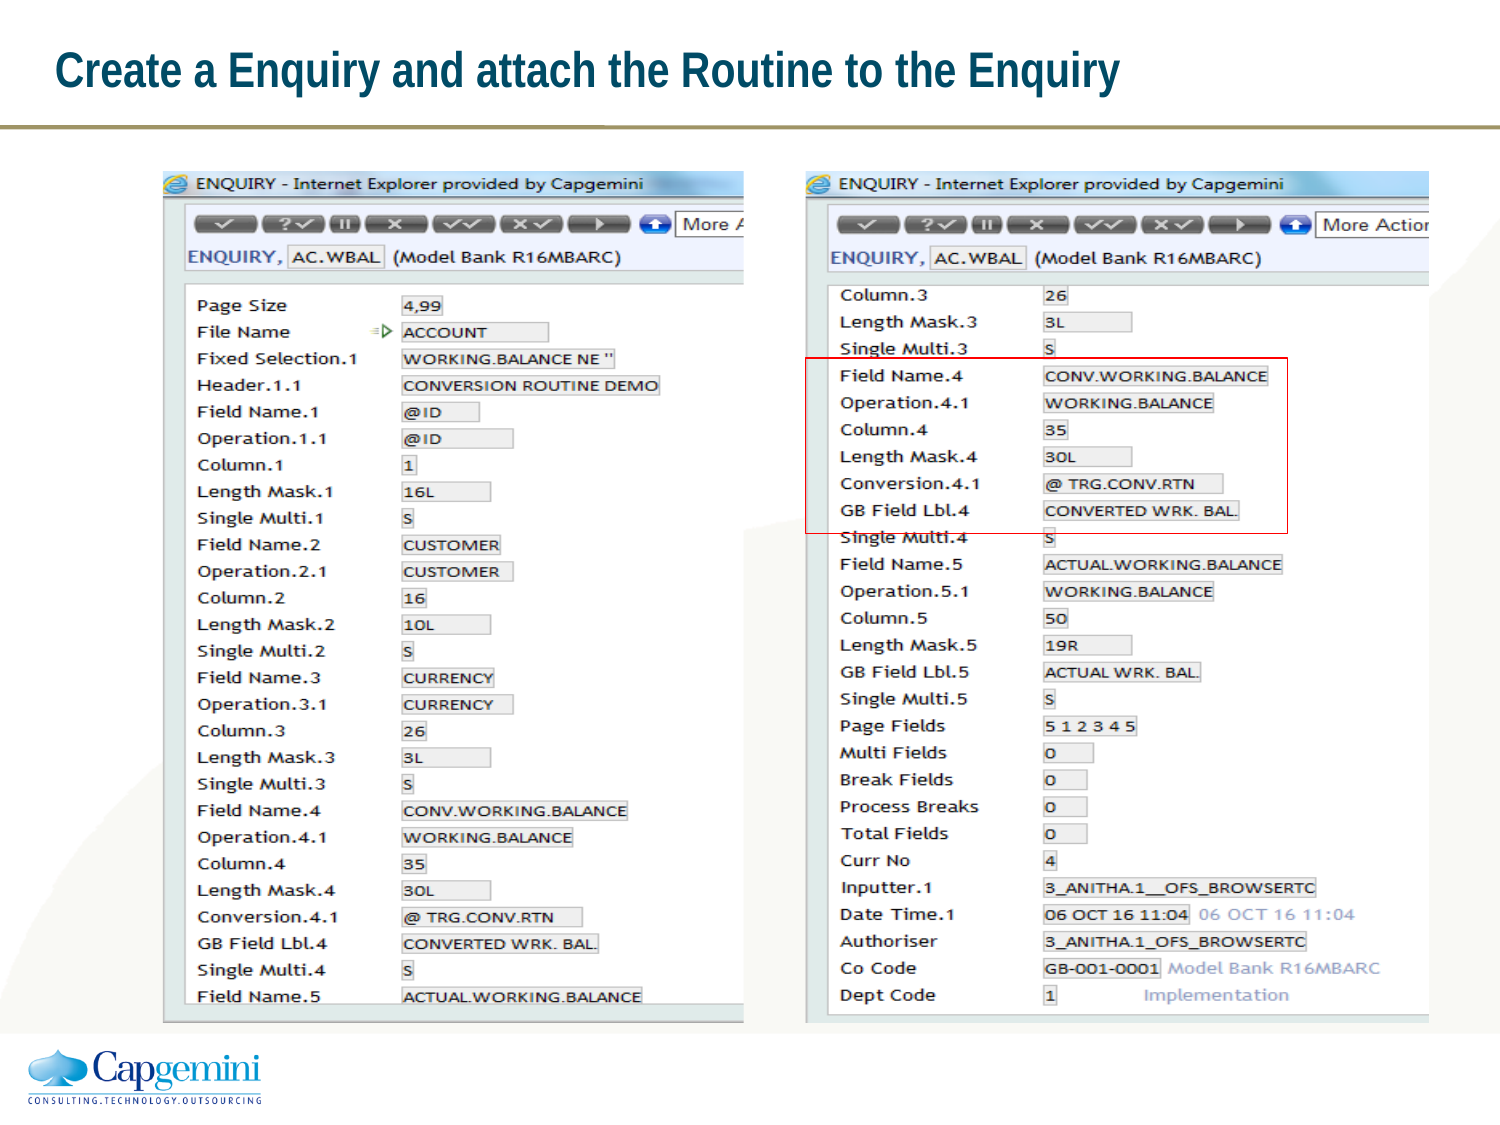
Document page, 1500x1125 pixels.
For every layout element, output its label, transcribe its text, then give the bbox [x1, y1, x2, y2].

title Create a Enquiry and attach the Routine to the Enquiry [39, 22, 1470, 113]
picture [0, 130, 1500, 1125]
picture [0, 0, 1500, 125]
